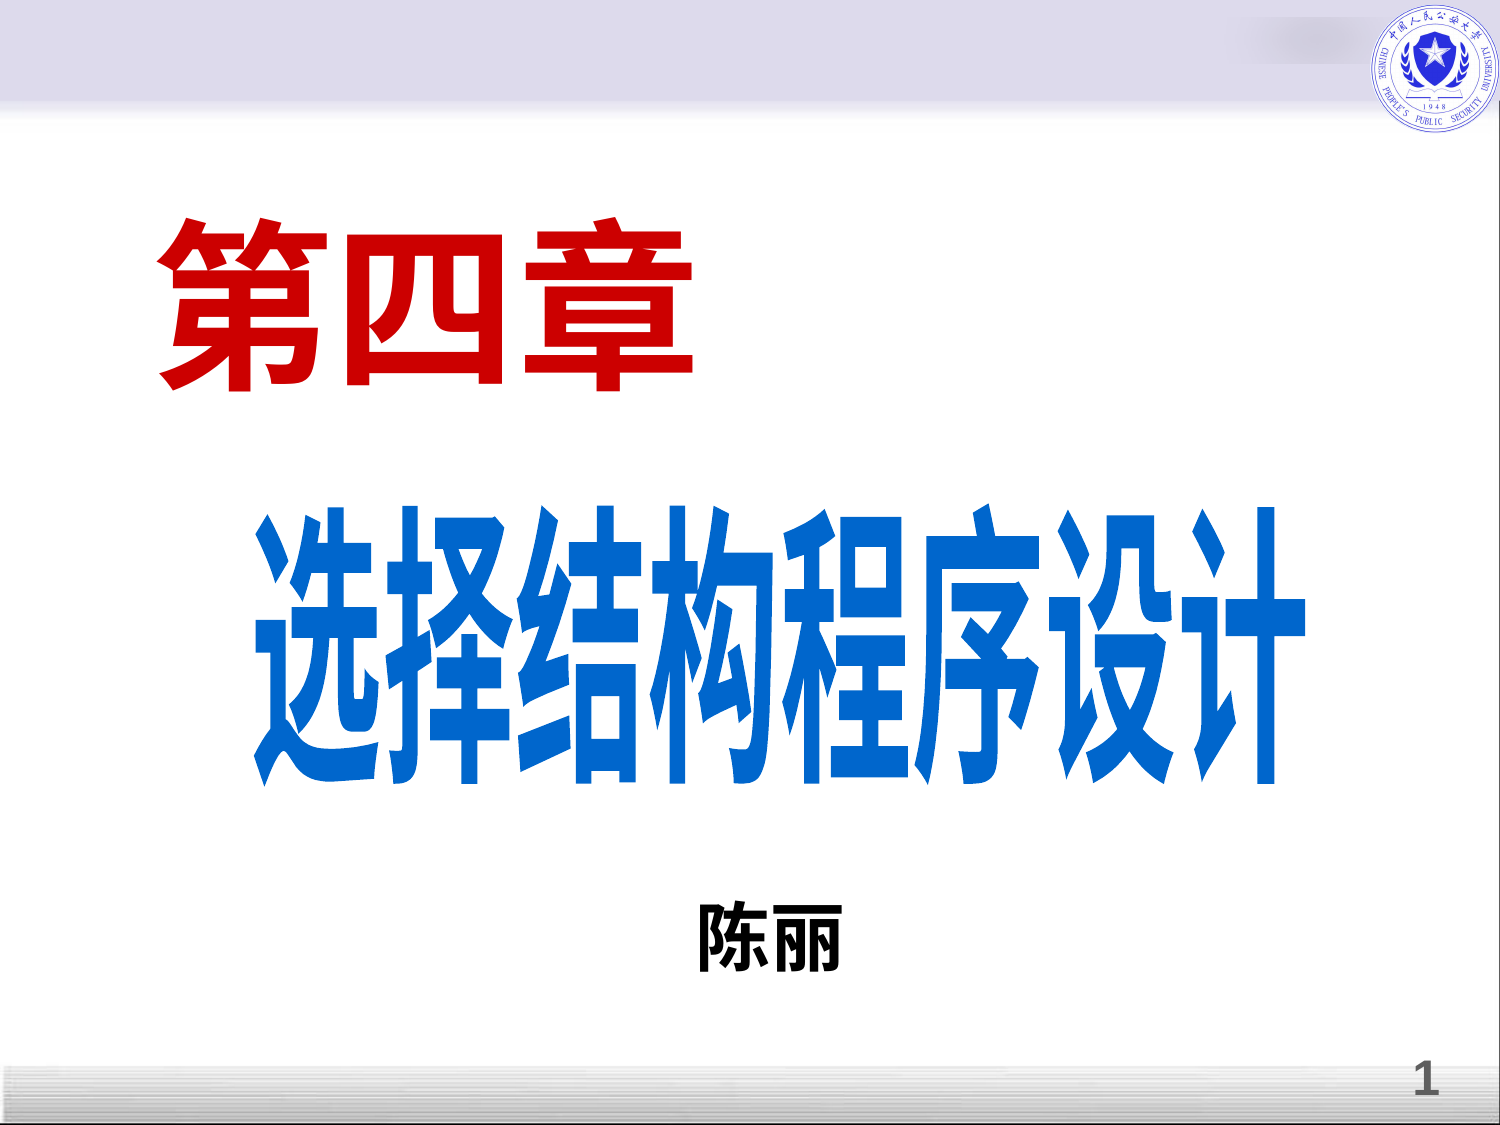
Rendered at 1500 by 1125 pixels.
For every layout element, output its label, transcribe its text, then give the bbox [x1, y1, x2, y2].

picture [1371, 5, 1499, 132]
picture [0, 101, 1500, 1125]
text_box 第四章 [135, 184, 1424, 409]
text_box 陈丽 [680, 883, 861, 988]
